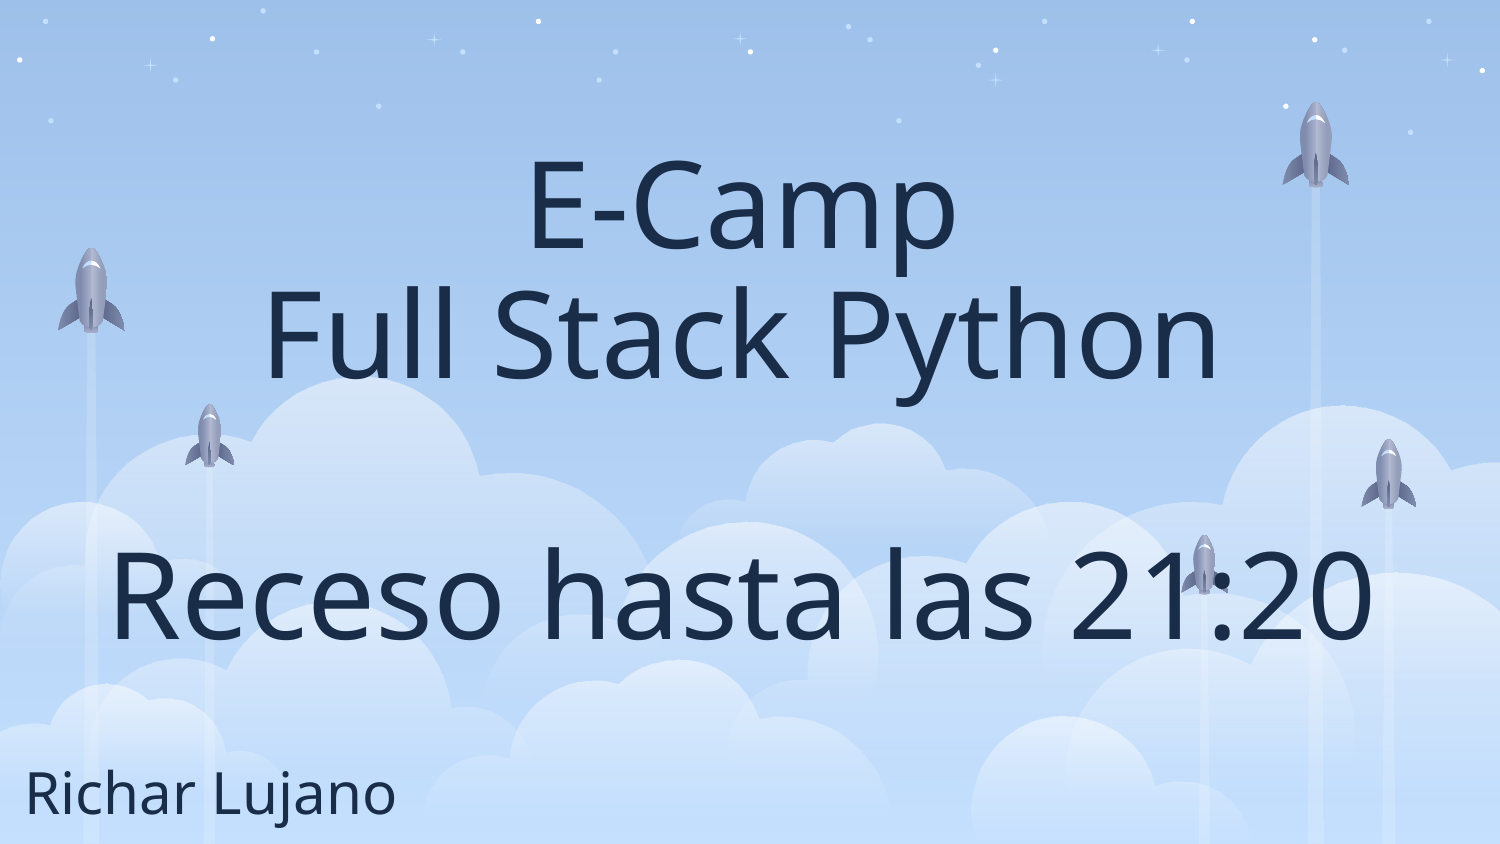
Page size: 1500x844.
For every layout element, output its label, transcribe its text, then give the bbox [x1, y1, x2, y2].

text_box Richar Lujano [24, 761, 1049, 827]
title E-Camp Full Stack Python Receso hasta las 21:20 [0, 309, 1485, 500]
